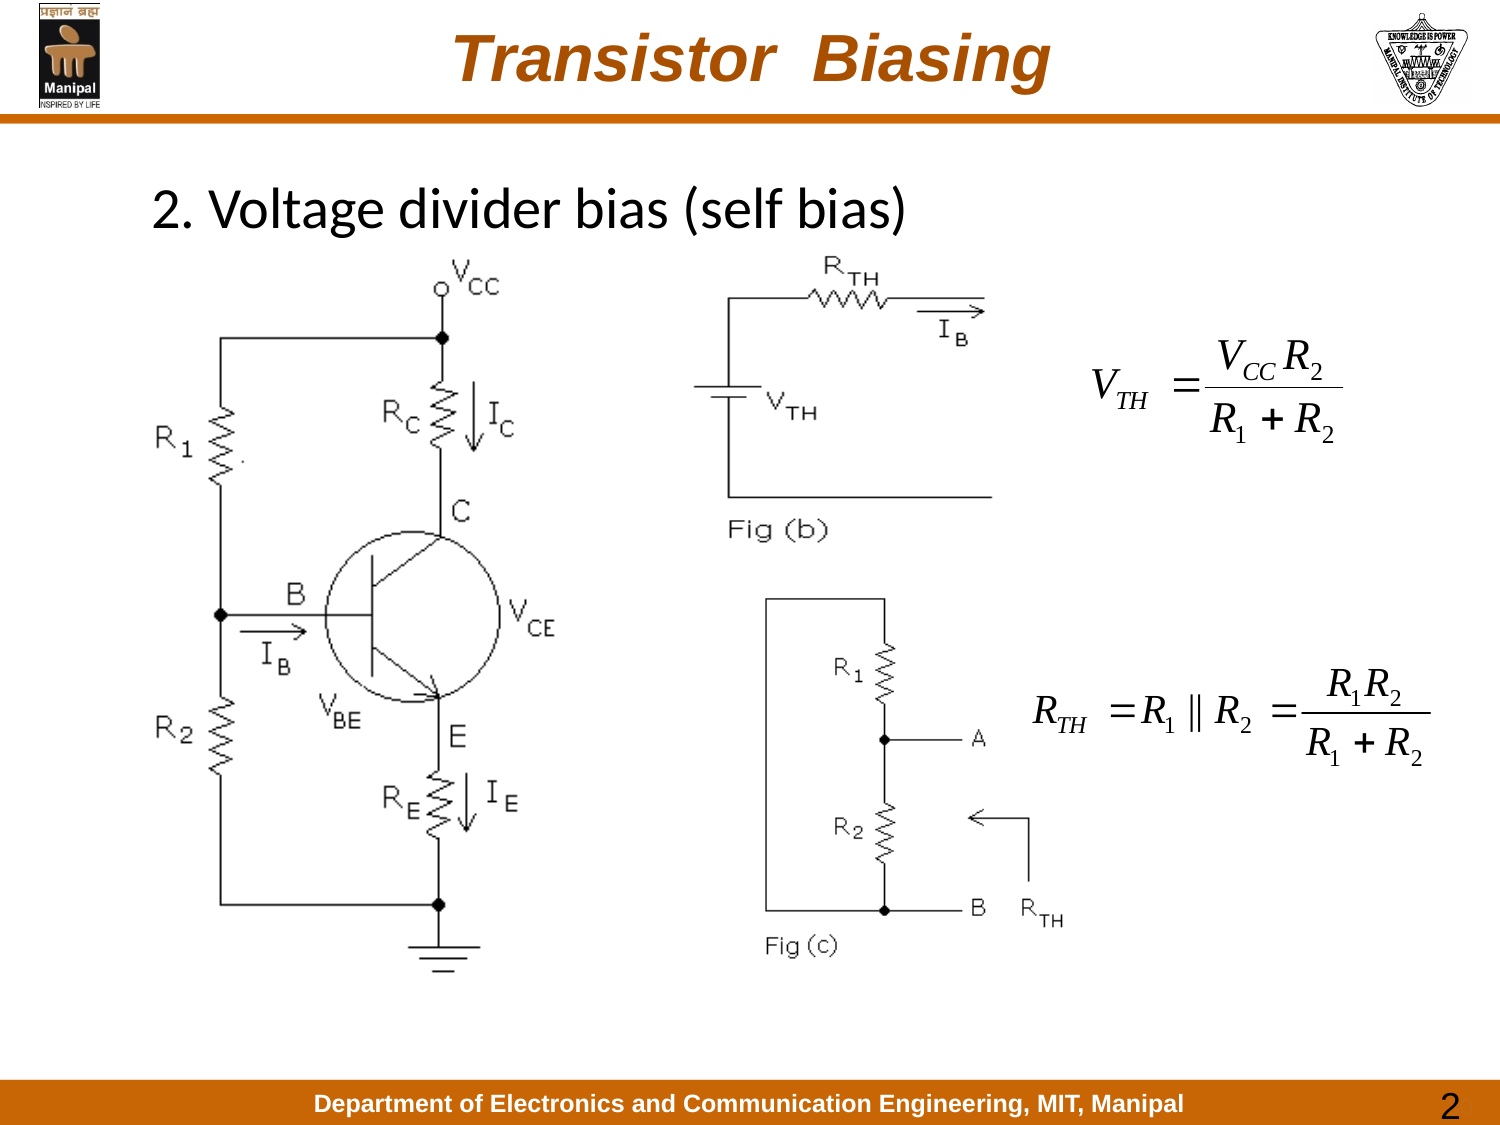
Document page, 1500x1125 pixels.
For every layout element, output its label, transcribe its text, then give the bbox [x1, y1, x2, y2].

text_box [1024, 654, 1438, 776]
picture [39, 2, 100, 109]
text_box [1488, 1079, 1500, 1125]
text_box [1087, 324, 1351, 454]
picture [687, 249, 1013, 551]
title Transistor Biasing [77, 119, 1428, 124]
picture [137, 249, 573, 993]
picture [737, 587, 1071, 963]
text_box Department of Electronics and Communication Engineering, MIT, Manipal [0, 1079, 1137, 1125]
list 2. Voltage divider bias (self bias) [60, 162, 1000, 300]
title Transistor Biasing [77, 0, 1428, 118]
slide_number 30 [1137, 1074, 1488, 1125]
